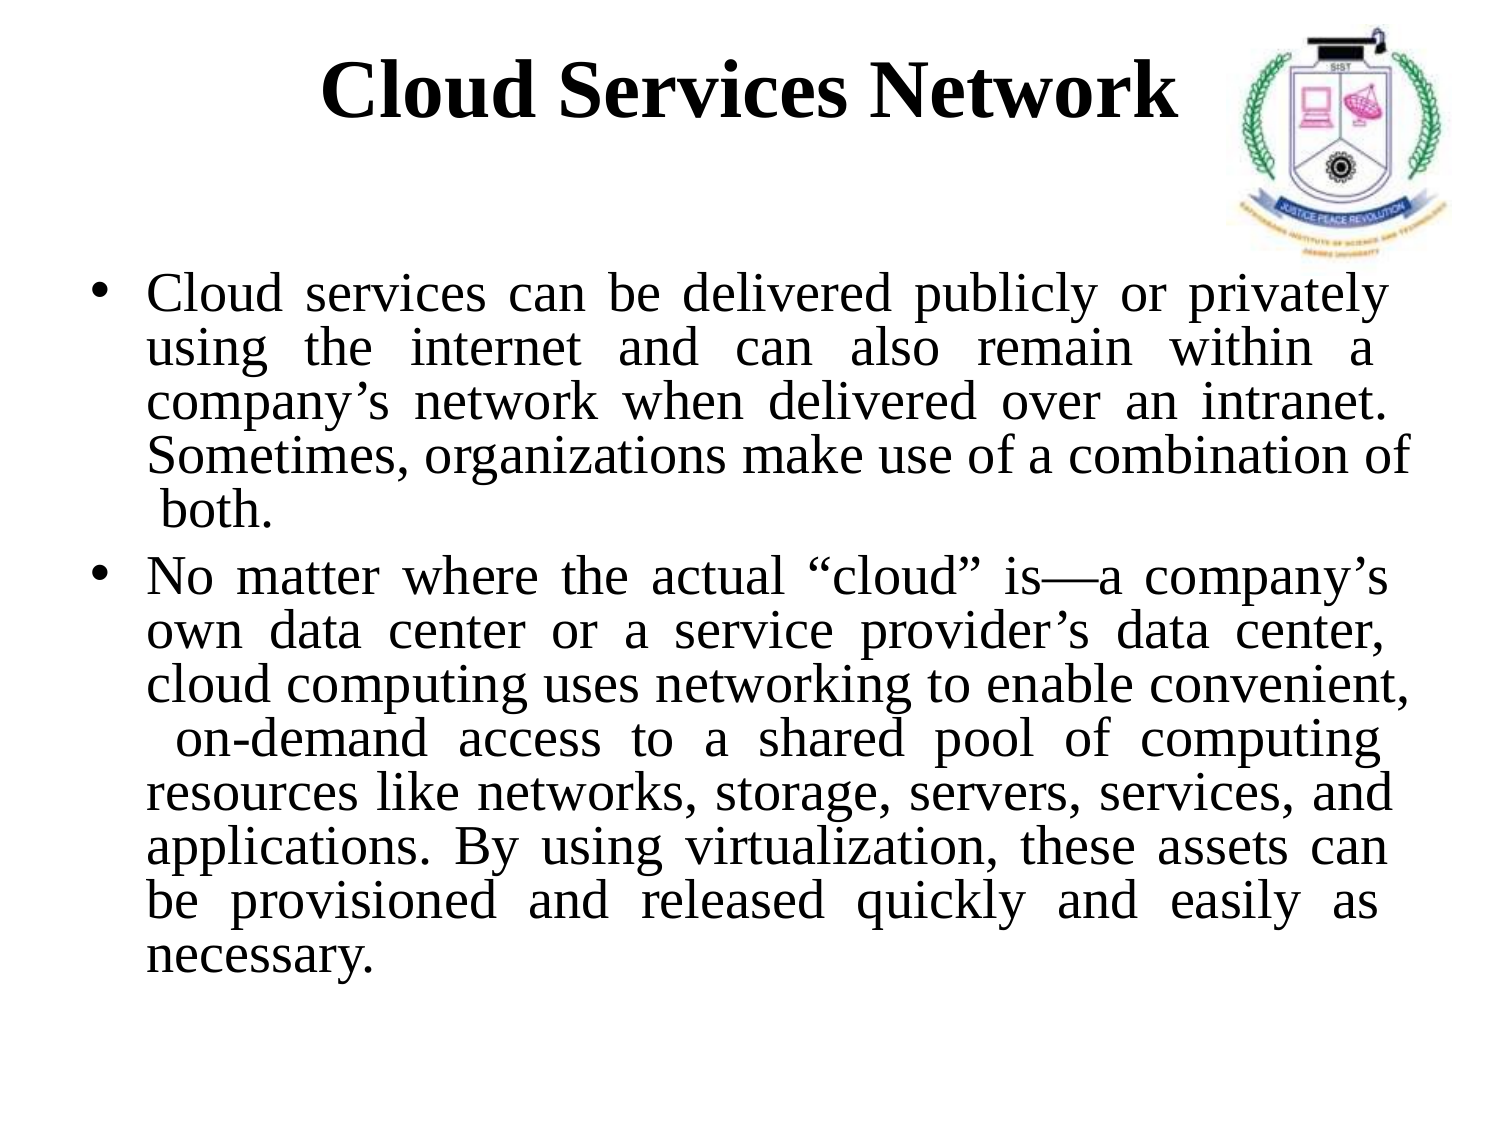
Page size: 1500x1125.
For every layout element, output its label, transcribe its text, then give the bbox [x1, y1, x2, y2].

text_box Cloud services can be delivered publicly or privately using the internet and can also remain within a company’s network when delivered over an intranet. Sometimes, organizations make use of a combination of both. No matter where the actual “cloud” is—a company’s own data center or a service provider’s data center, cloud computing uses networking to enable convenient, on-demand access to a shared pool of computing resources like networks, storage, servers, services, and applications. By using virtualization, these assets can be provisioned and released quickly and easily as necessary. [87, 252, 1414, 984]
title Cloud Services Network [317, 31, 1184, 222]
picture [1226, 24, 1452, 276]
